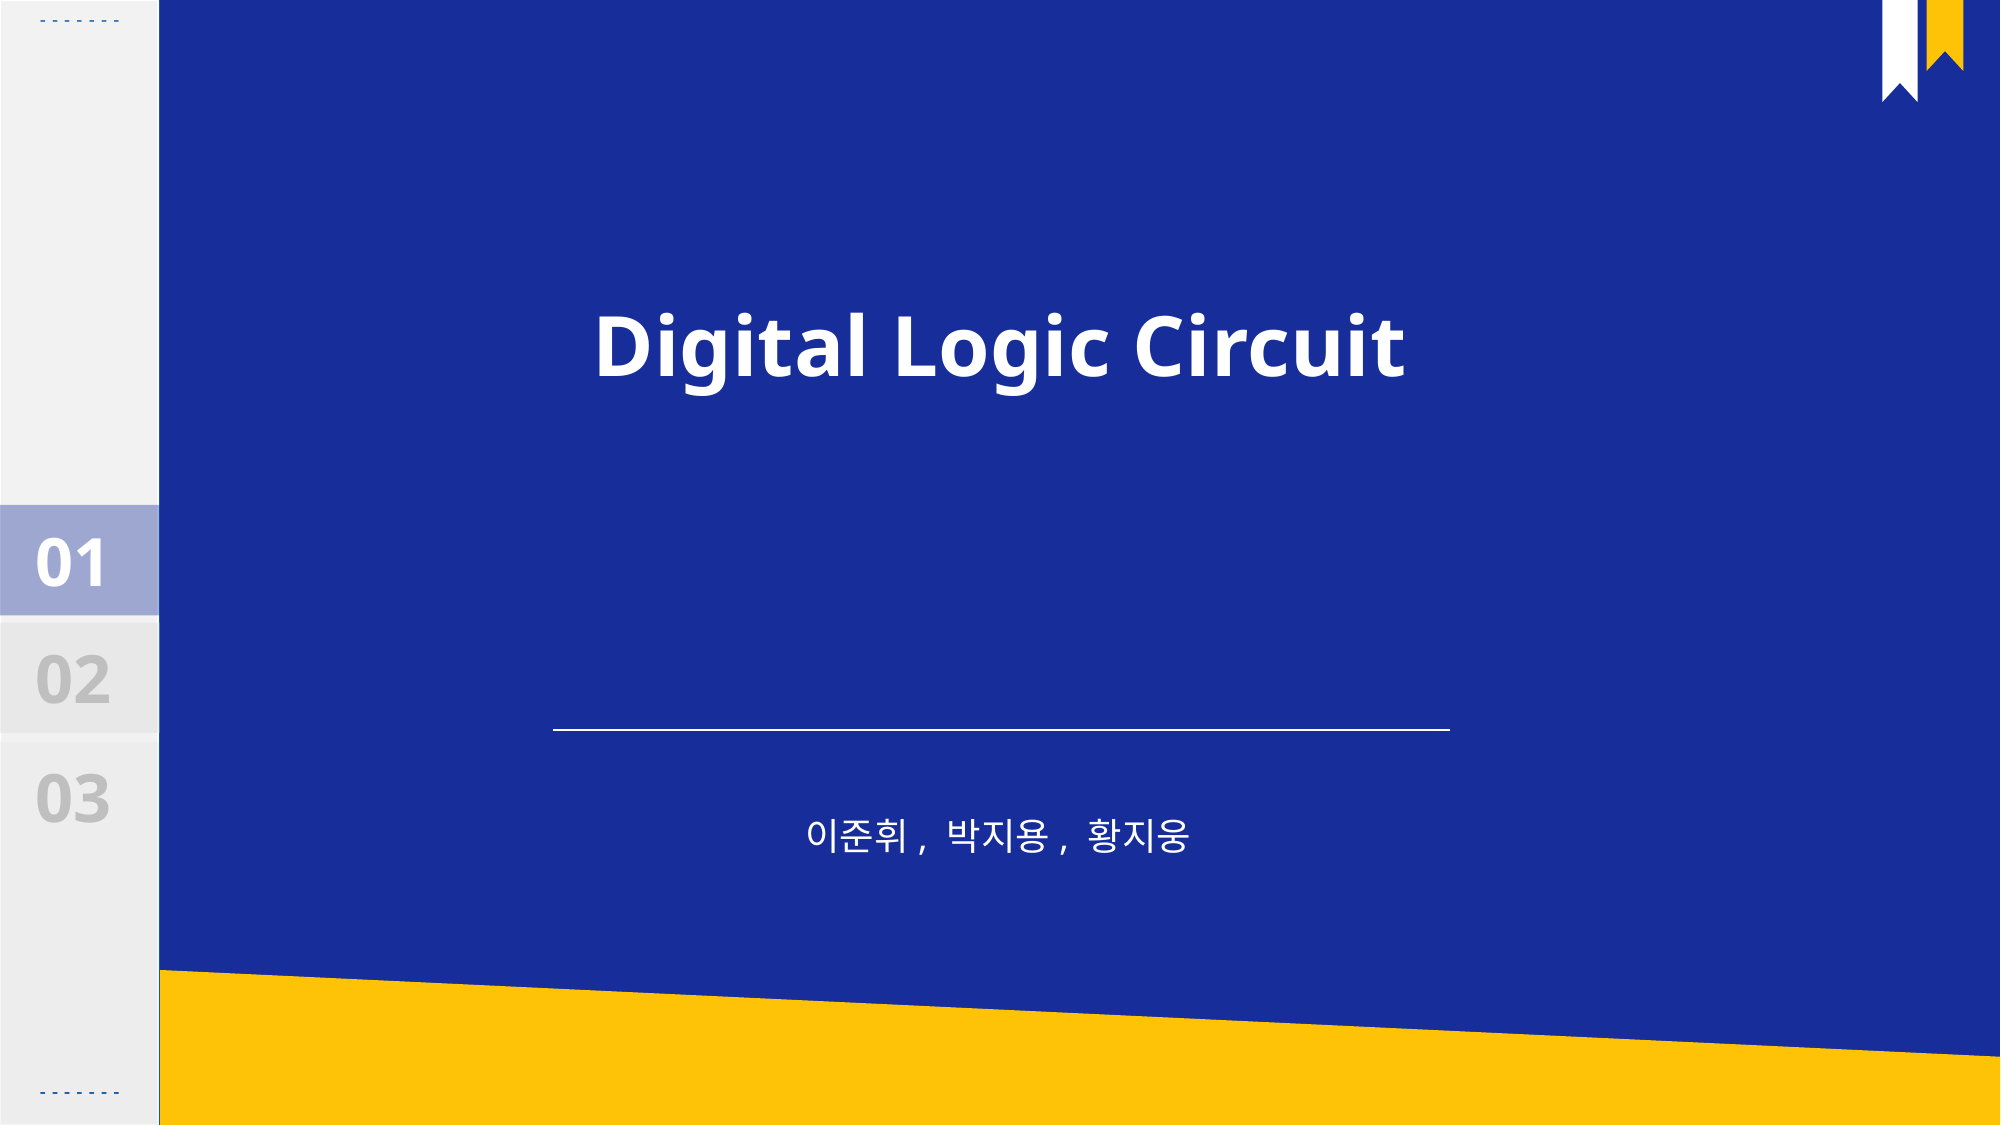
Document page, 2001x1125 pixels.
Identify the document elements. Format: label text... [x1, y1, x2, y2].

list 이준휘, 박지용, 황지웅 [547, 810, 1449, 890]
list Digital Logic Circuit [549, 296, 1451, 419]
